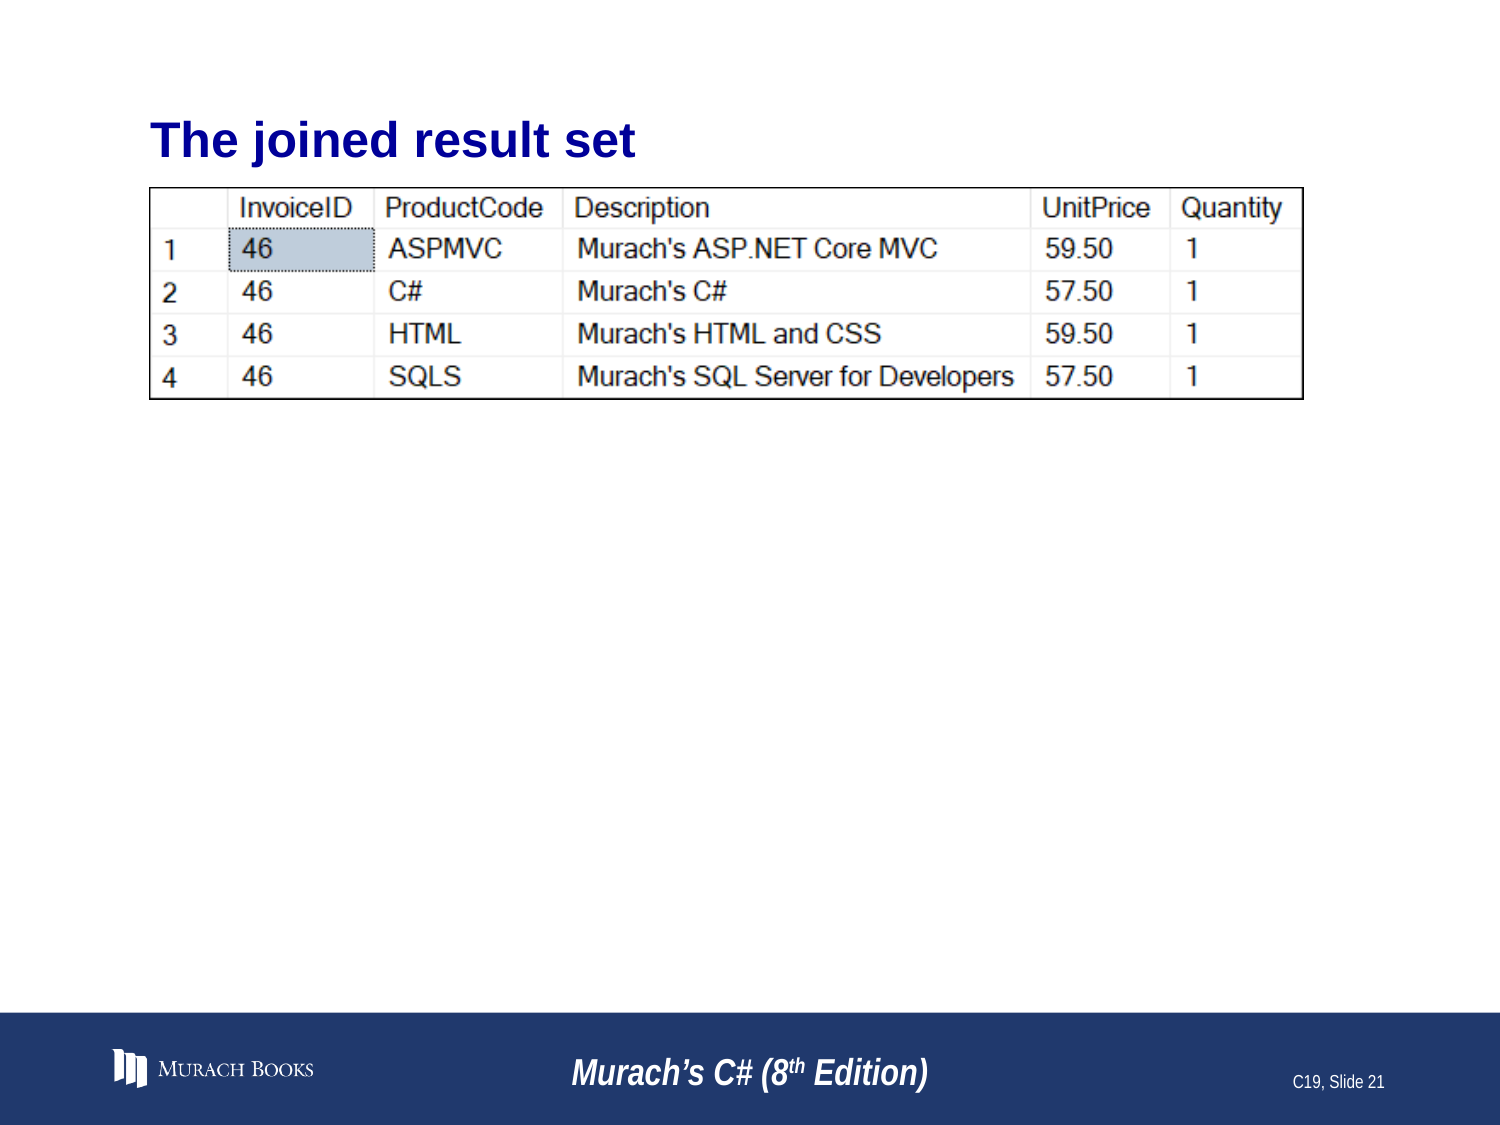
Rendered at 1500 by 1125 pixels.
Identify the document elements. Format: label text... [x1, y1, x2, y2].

slide_number Murach’s C# (8th Edition) [450, 1025, 1050, 1100]
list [149, 187, 1304, 401]
slide_number C19, Slide 21 [1087, 1025, 1400, 1100]
footer [12, 1025, 450, 1100]
title The joined result set [150, 100, 1350, 165]
